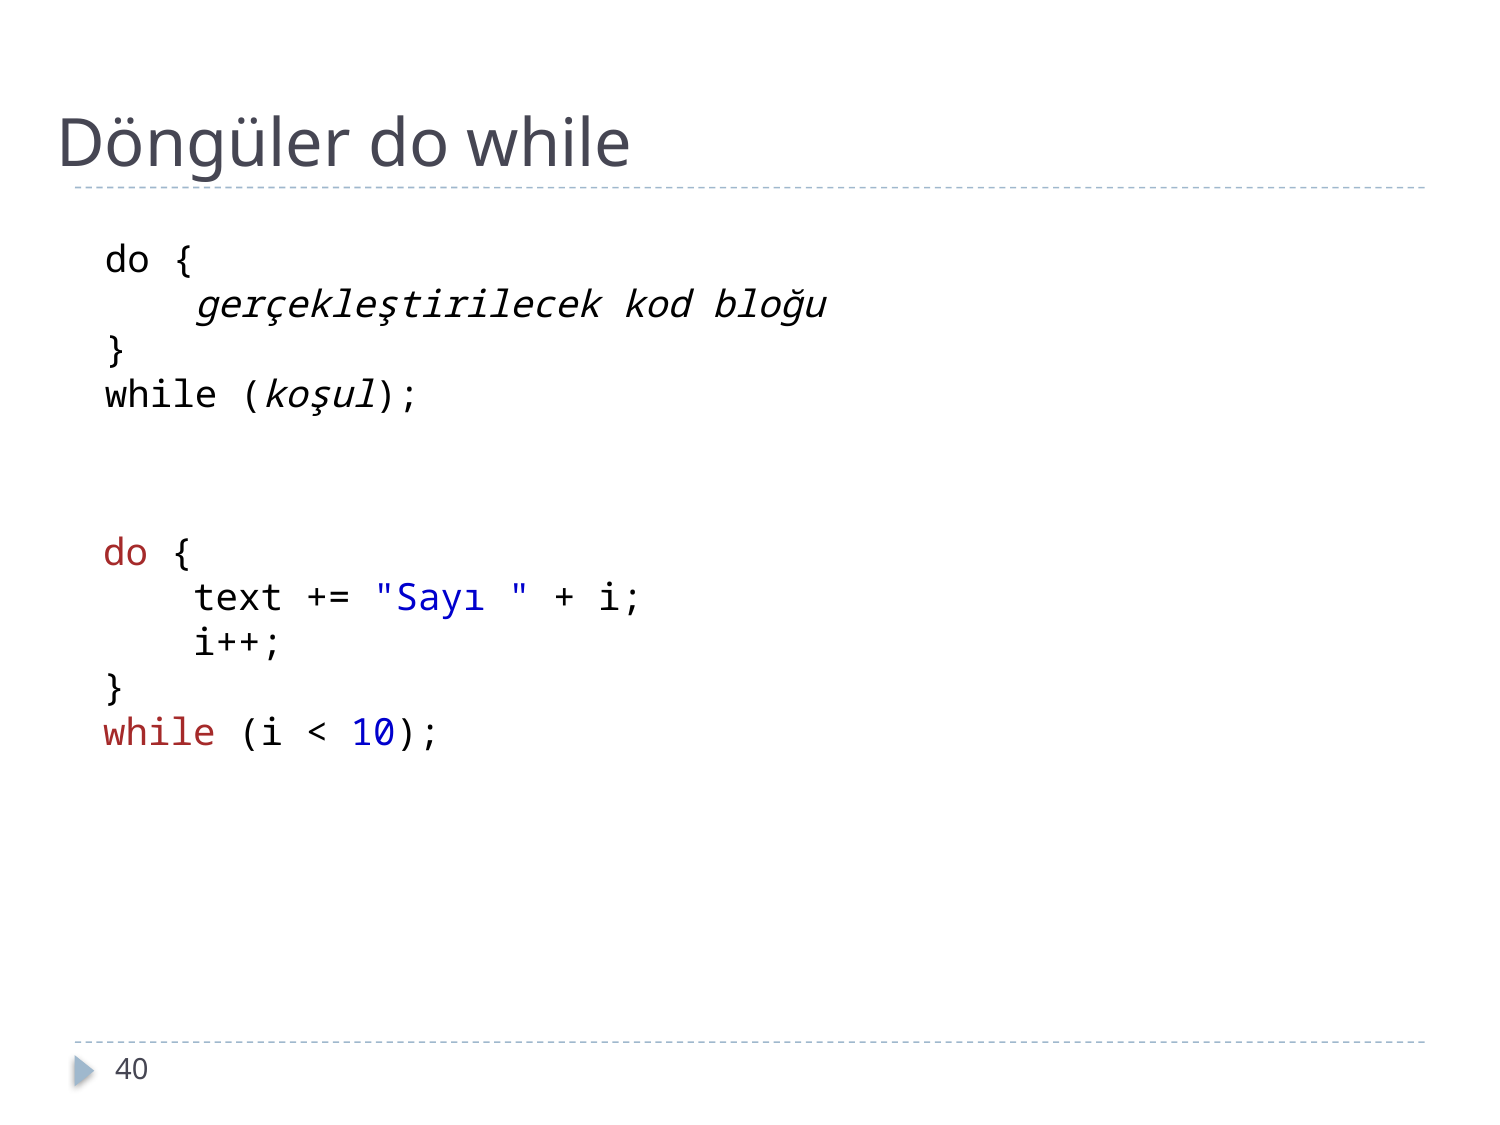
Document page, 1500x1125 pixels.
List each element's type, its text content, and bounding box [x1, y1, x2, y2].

text_box do { gerçekleştirilecek kod bloğu } while (koşul); [90, 227, 841, 422]
text_box do { text += "Sayı " + i; i++; } while (i < 10); [88, 520, 839, 761]
slide_number 40 [100, 1042, 426, 1103]
title Döngüler do while [41, 24, 1392, 188]
